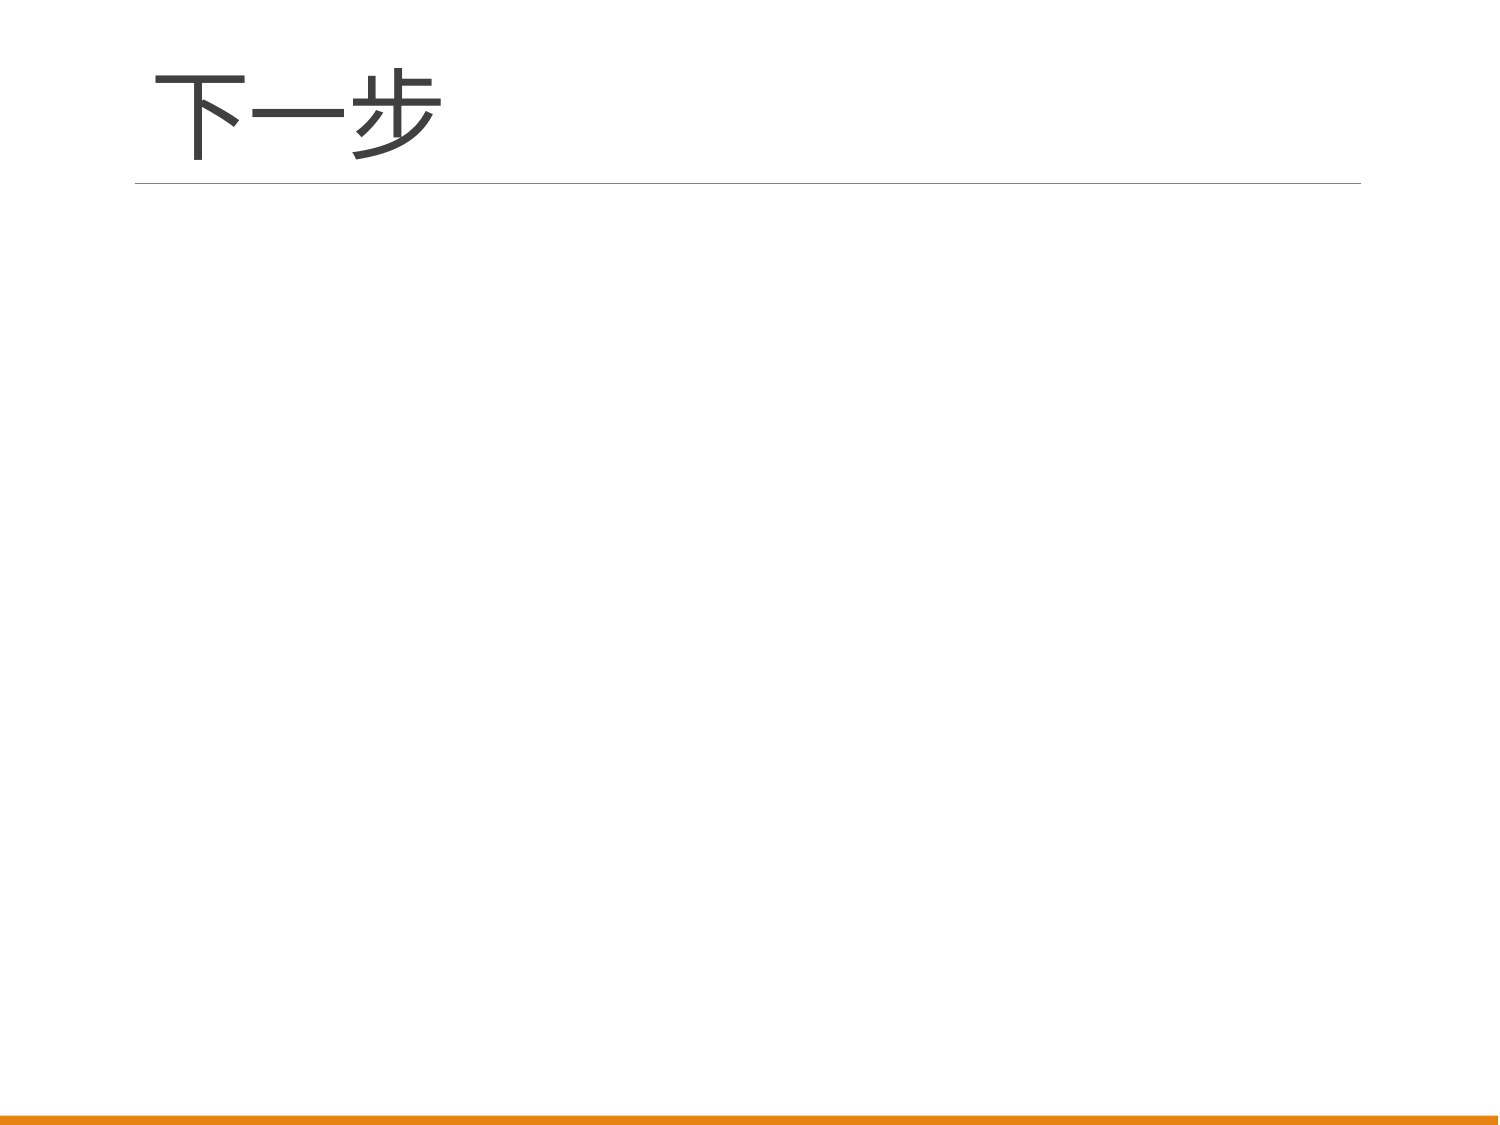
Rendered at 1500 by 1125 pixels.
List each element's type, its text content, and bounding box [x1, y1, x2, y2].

title 下一步 [135, 47, 1373, 181]
